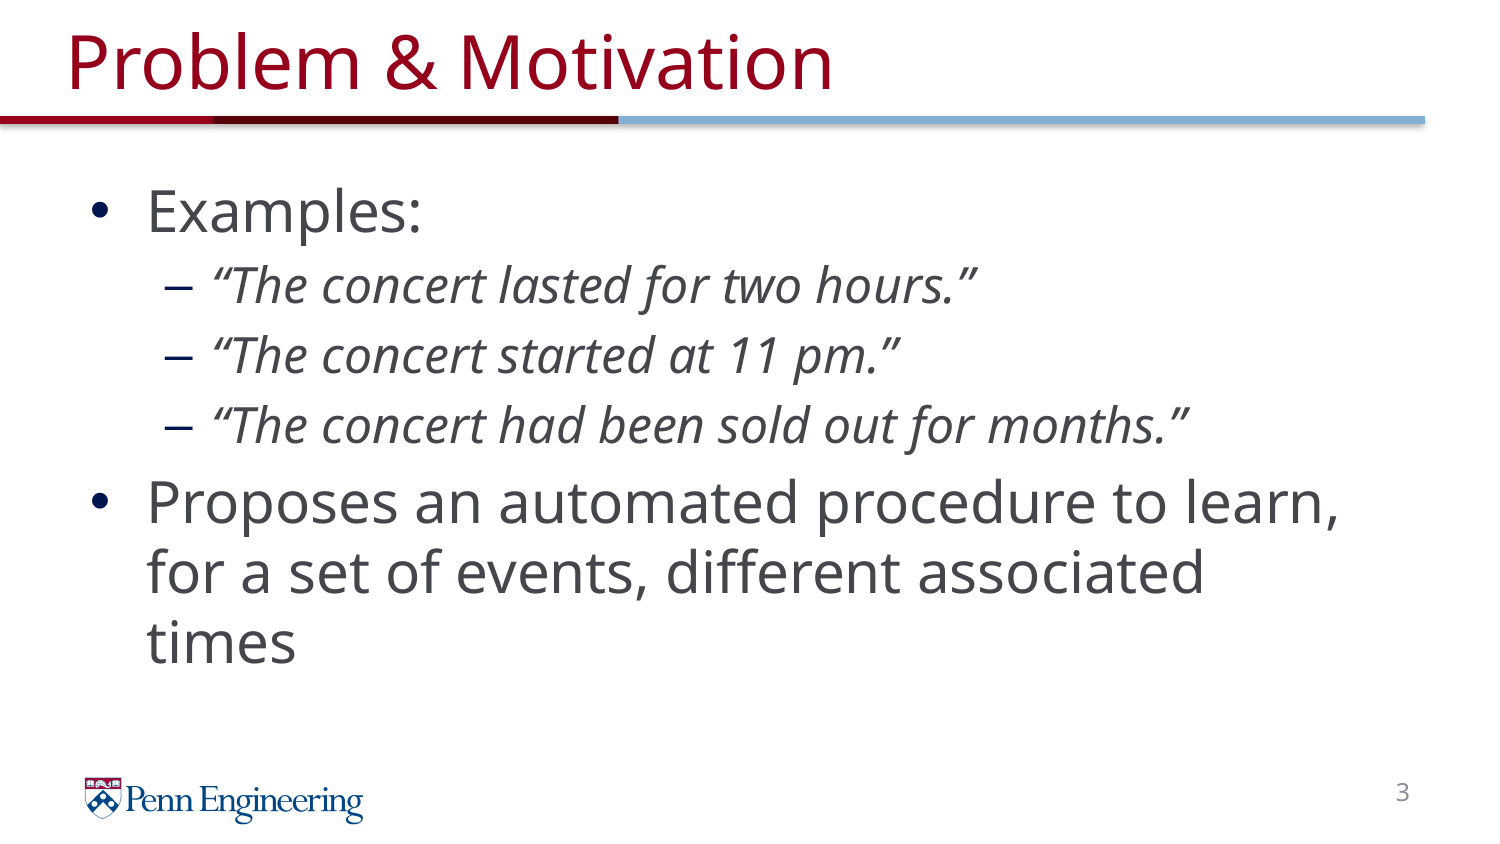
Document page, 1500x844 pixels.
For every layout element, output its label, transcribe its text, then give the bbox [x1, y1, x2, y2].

picture [75, 770, 372, 828]
title Problem & Motivation [50, 2, 1401, 117]
text_box Examples: “The concert lasted for two hours.” “The concert started at 11 pm.” “The concert had been sold out for months.” Proposes an automated procedure to learn, for a set of events, different associated times [75, 166, 1370, 754]
slide_number 3 [1074, 770, 1425, 816]
